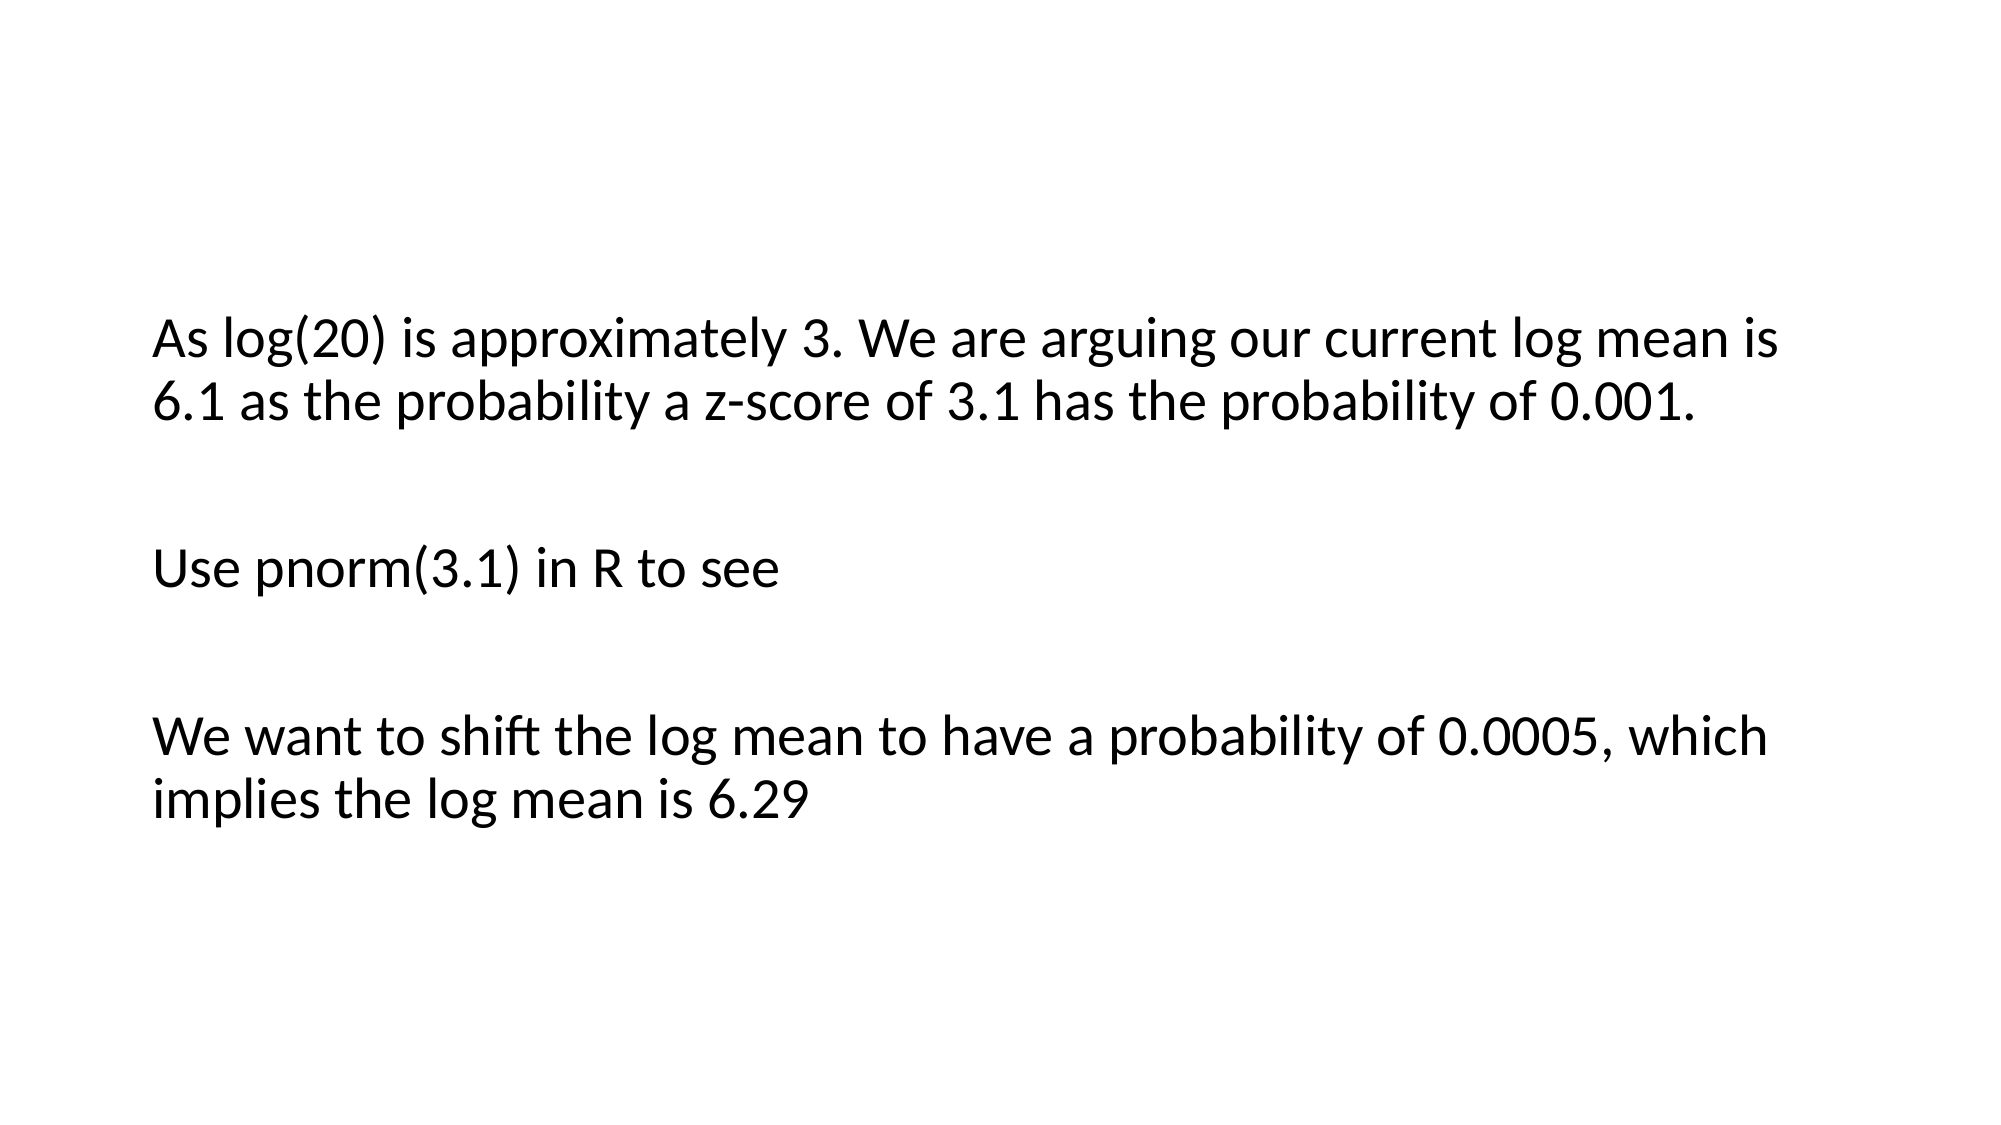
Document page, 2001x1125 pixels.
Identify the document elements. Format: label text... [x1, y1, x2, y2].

list As log(20) is approximately 3. We are arguing our current log mean is 6.1 as the probability a z-score of 3.1 has the probability of 0.001. Use pnorm(3.1) in R to see We want to shift the log mean to have a probability of 0.0005, which implies the log mean is 6.29 [137, 299, 1863, 1014]
